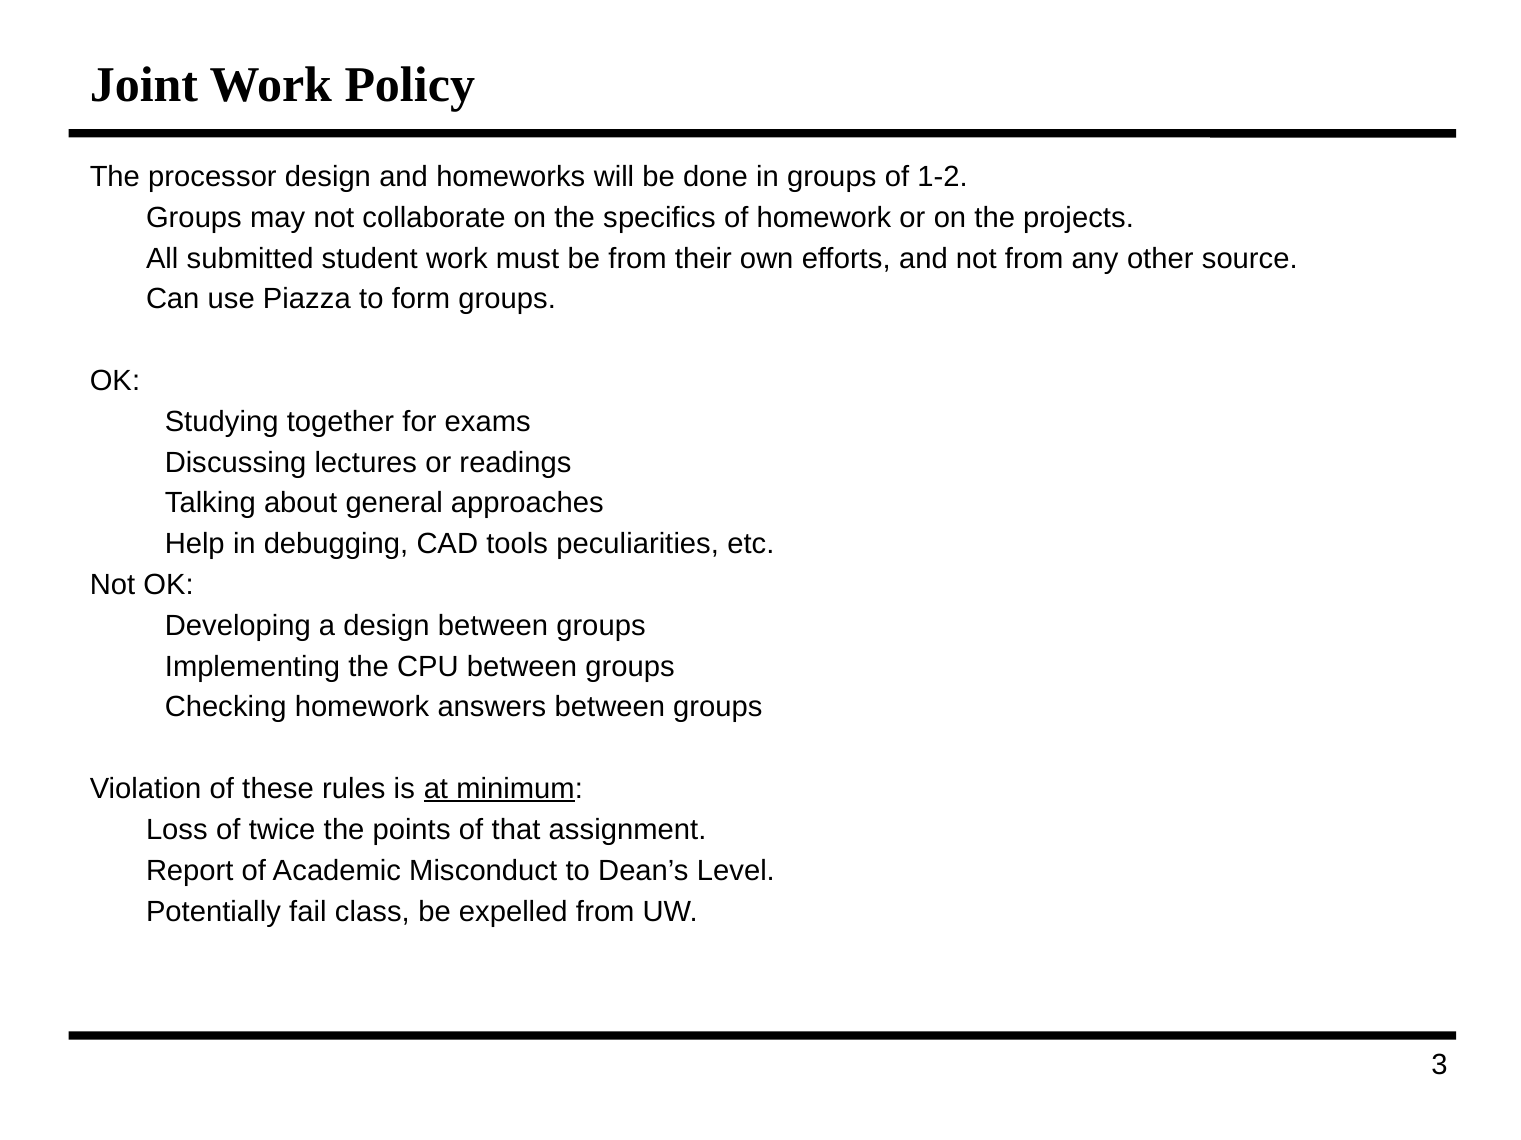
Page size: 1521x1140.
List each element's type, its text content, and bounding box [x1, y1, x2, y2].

slide_number 3 [1149, 1037, 1463, 1113]
title Joint Work Policy [75, 37, 1450, 125]
list The processor design and homeworks will be done in groups of 1-2. Groups may not collaborate on the specifics of homework or on the projects. All submitted student work must be from their own efforts, and not from any other source. Can use Piazza to form groups. OK: Studying together for exams Discussing lectures or readings Talking about general approaches Help in debugging, CAD tools peculiarities, etc. Not OK: Developing a design between groups Implementing the CPU between groups Checking homework answers between groups Violation of these rules is at minimum: Loss of twice the points of that assignment. Report of Academic Misconduct to Dean’s Level. Potentially fail class, be expelled from UW. [75, 150, 1450, 1025]
